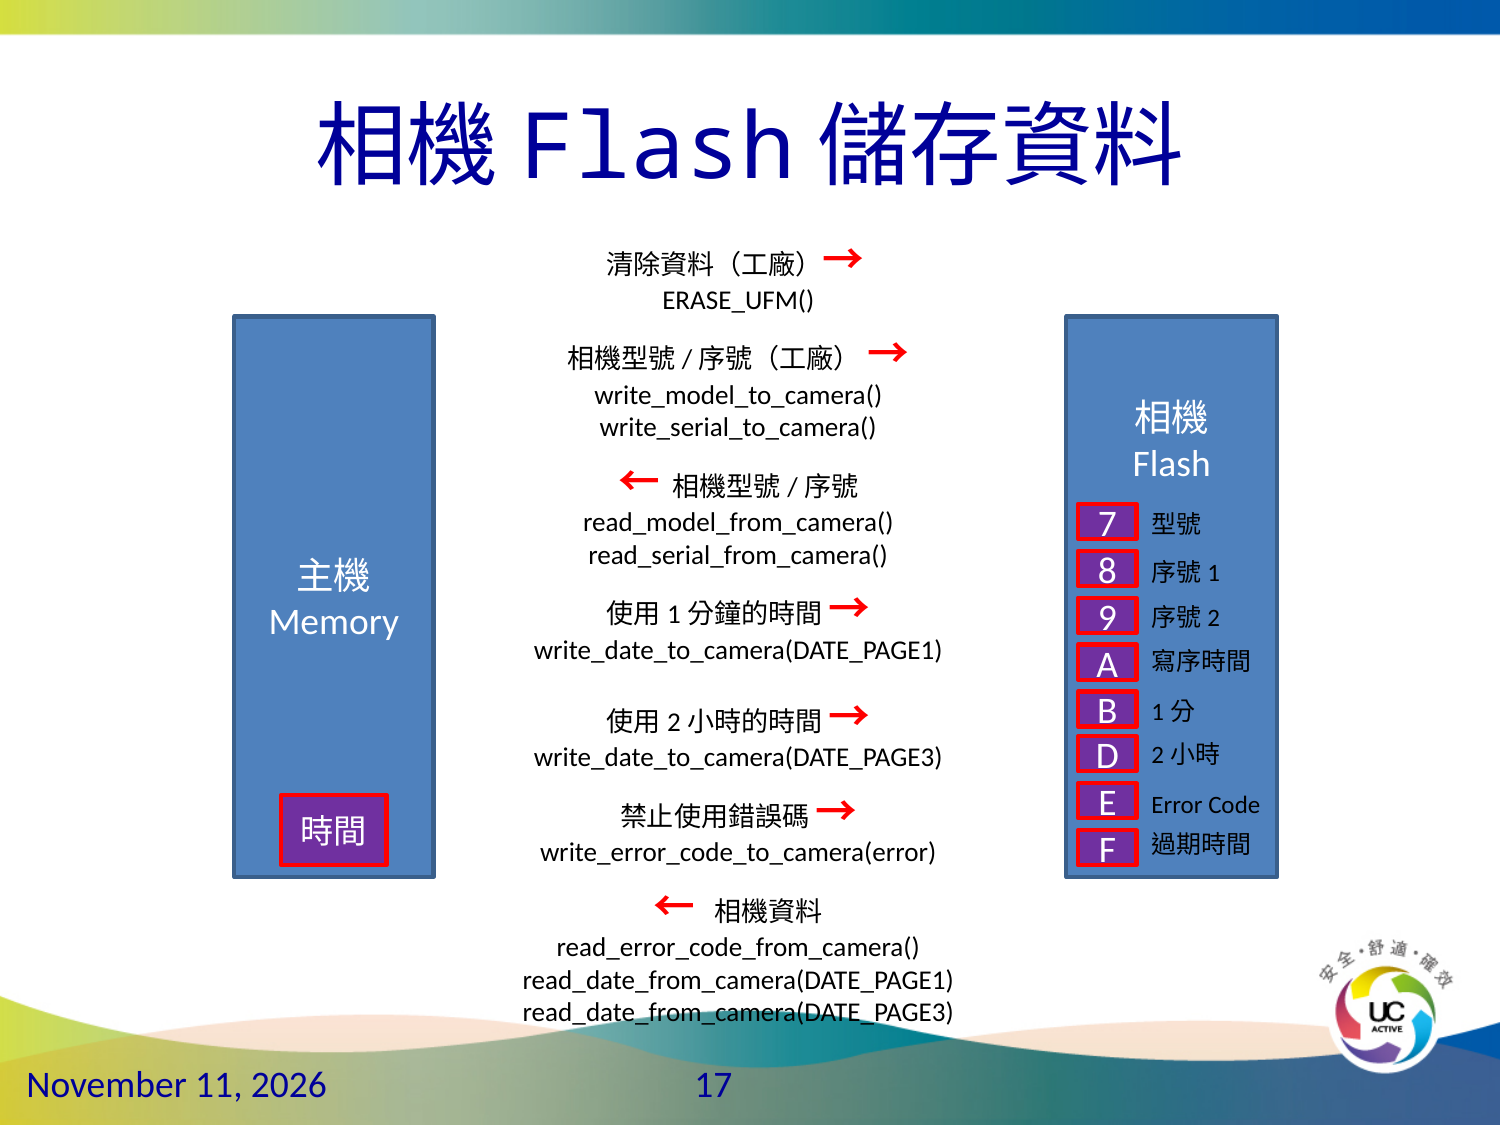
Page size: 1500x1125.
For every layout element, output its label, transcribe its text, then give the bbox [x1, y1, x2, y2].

text_box E [1076, 781, 1136, 820]
text_box B [1076, 689, 1139, 729]
text_box D [1076, 734, 1136, 773]
text_box F [1076, 828, 1139, 867]
text_box A [1076, 642, 1139, 682]
text_box 7 [1076, 502, 1139, 541]
text_box 相機 Flash [1064, 314, 1279, 879]
text_box 主機 Memory [232, 314, 436, 879]
title 相機Flash儲存資料 [75, 60, 1425, 223]
text_box 9 [1076, 596, 1139, 635]
text_box 8 [1076, 549, 1139, 588]
text_box 型號 序號1 序號2 寫序時間 1分 2小時 Error Code 過期時間 [1136, 501, 1289, 866]
text_box 時間 [279, 793, 389, 867]
text_box 清除資料（工廠）→ ERASE_UFM() 相機型號/序號（工廠） → write_model_to_camera() write_serial_to_camera() ← 相機型號/序號 read_model_from_camera() read_serial_from_camera() 使用1分鐘的時間 → write_date_to_camera(DATE_PAGE1) 使用2小時的時間 → write_date_to_camera(DATE_PAGE3) 禁止使用錯誤碼 → write_error_code_to_camera(error) ← 相機資料 read_error_code_from_camera() read_date_from_camera(DATE_PAGE1) read_date_from_camera(DATE_PAGE3) [480, 224, 997, 1035]
picture [0, 0, 1500, 1125]
